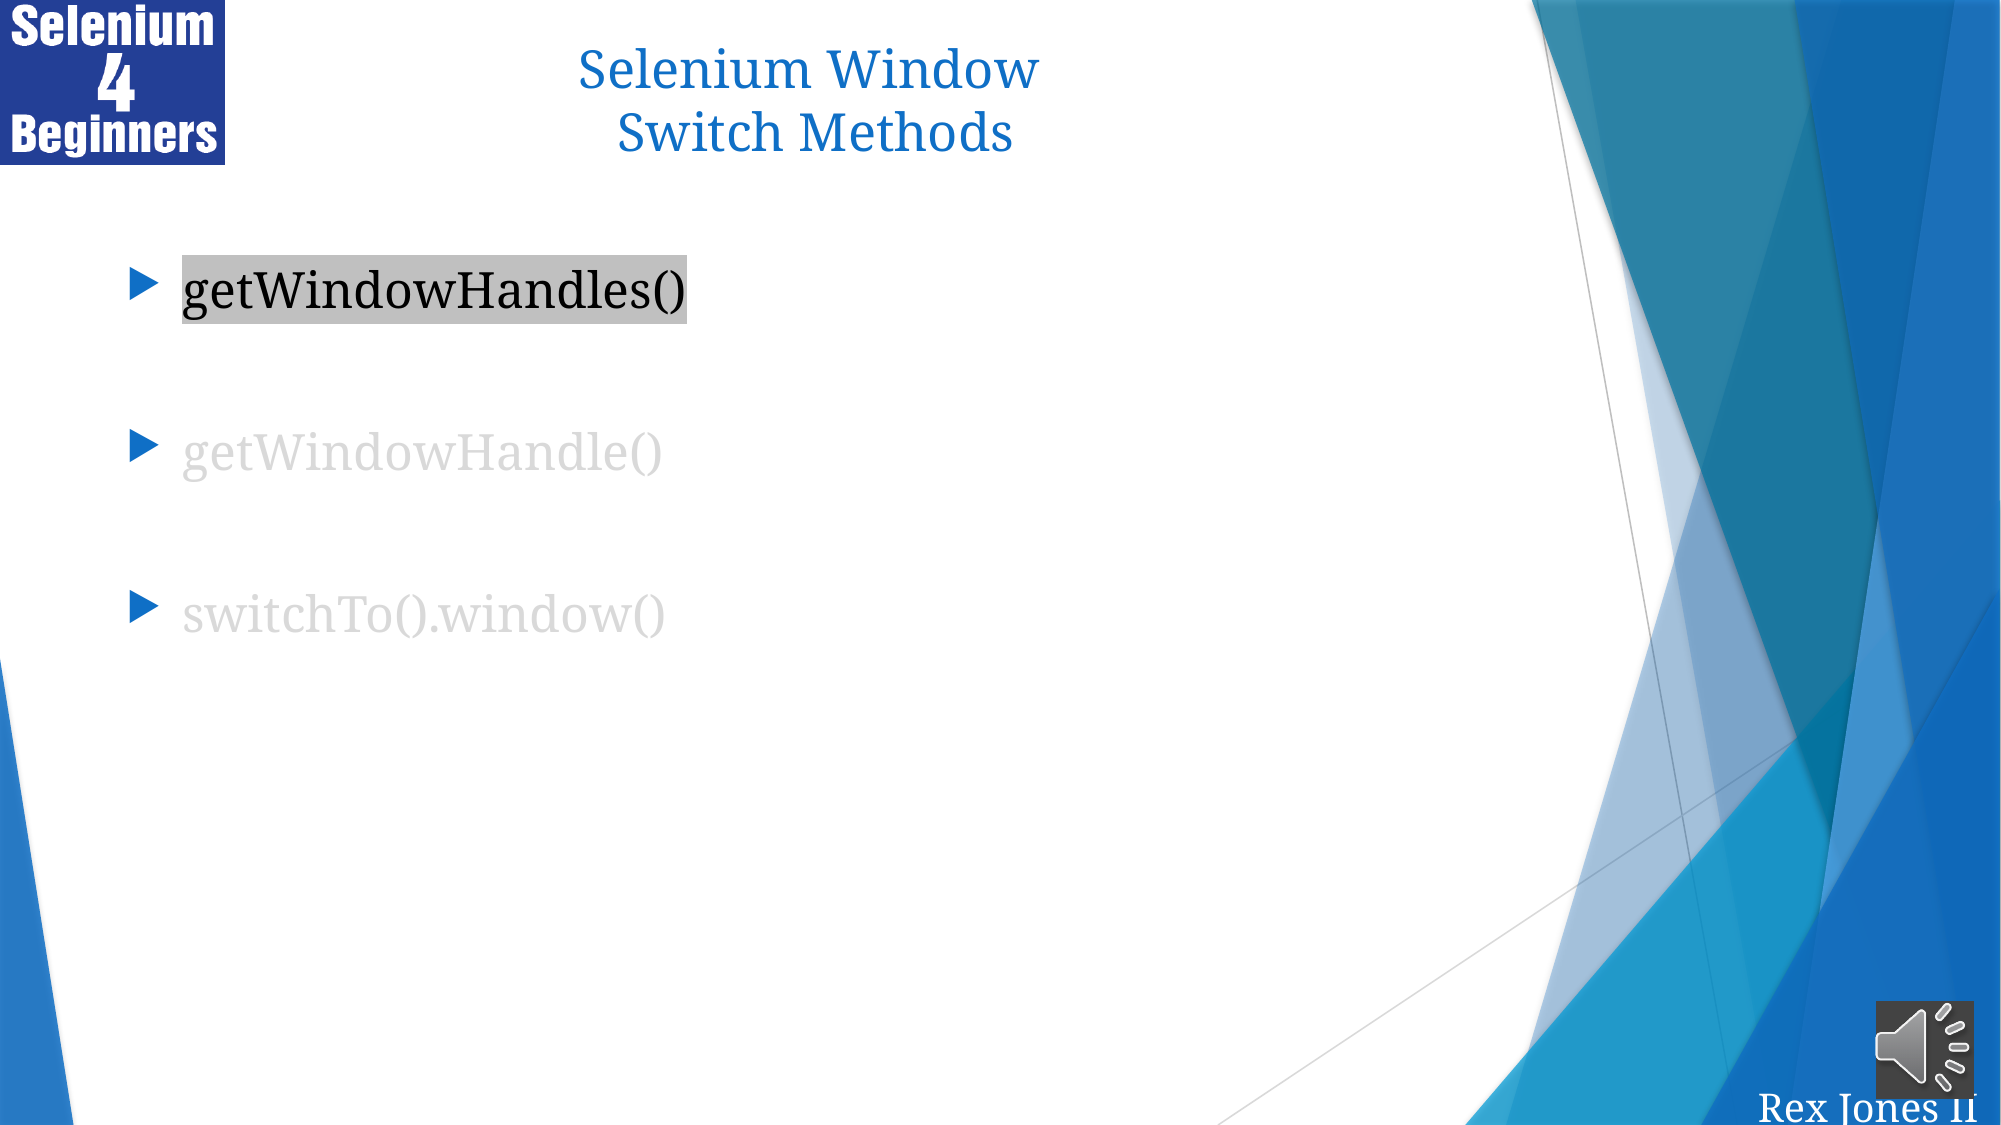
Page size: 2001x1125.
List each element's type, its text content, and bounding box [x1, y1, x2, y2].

picture [0, 0, 225, 165]
list getWindowHandles() getWindowHandle() switchTo().window() [111, 251, 1522, 1000]
picture [1874, 999, 1976, 1101]
title Selenium Window Switch Methods [111, 28, 1522, 172]
